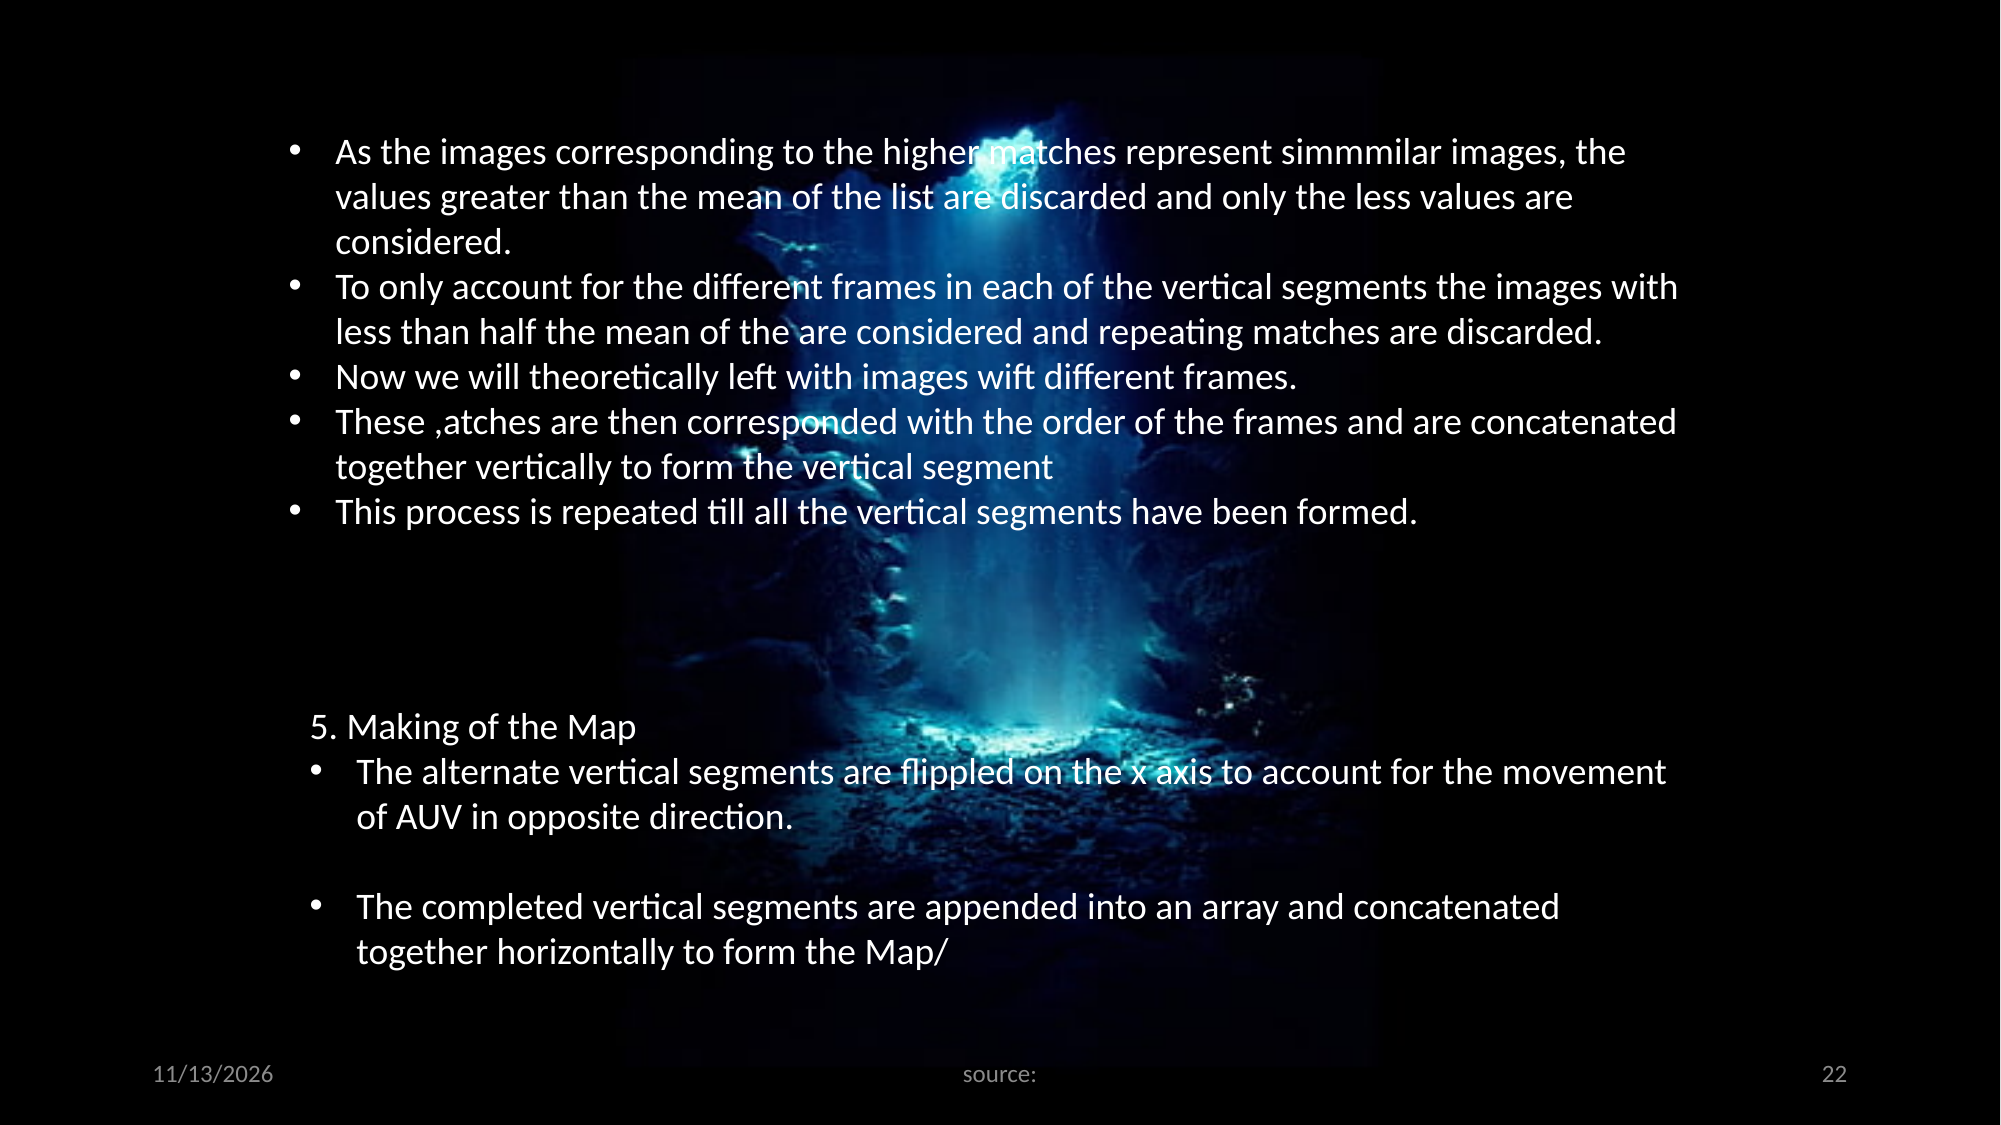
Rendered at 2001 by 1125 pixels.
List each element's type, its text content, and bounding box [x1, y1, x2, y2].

text_box 5. Making of the Map The alternate vertical segments are flippled on the x axis to account for the movement of AUV in opposite direction. The completed vertical segments are appended into an array and concatenated together horizontally to form the Map/ [294, 694, 1685, 980]
text_box As the images corresponding to the higher matches represent simmmilar images, the values greater than the mean of the list are discarded and only the less values are considered. To only account for the different frames in each of the vertical segments the images with less than half the mean of the are considered and repeating matches are discarded. Now we will theoretically left with images wift different frames. These ,atches are then corresponded with the order of the frames and are concatenated together vertically to form the vertical segment This process is repeated till all the vertical segments have been formed. [273, 119, 1706, 540]
picture [0, 0, 2001, 1125]
slide_number 22 [1412, 1042, 1863, 1103]
footer source: [662, 1042, 1338, 1103]
slide_number 27-Apr-21 [137, 1042, 588, 1103]
